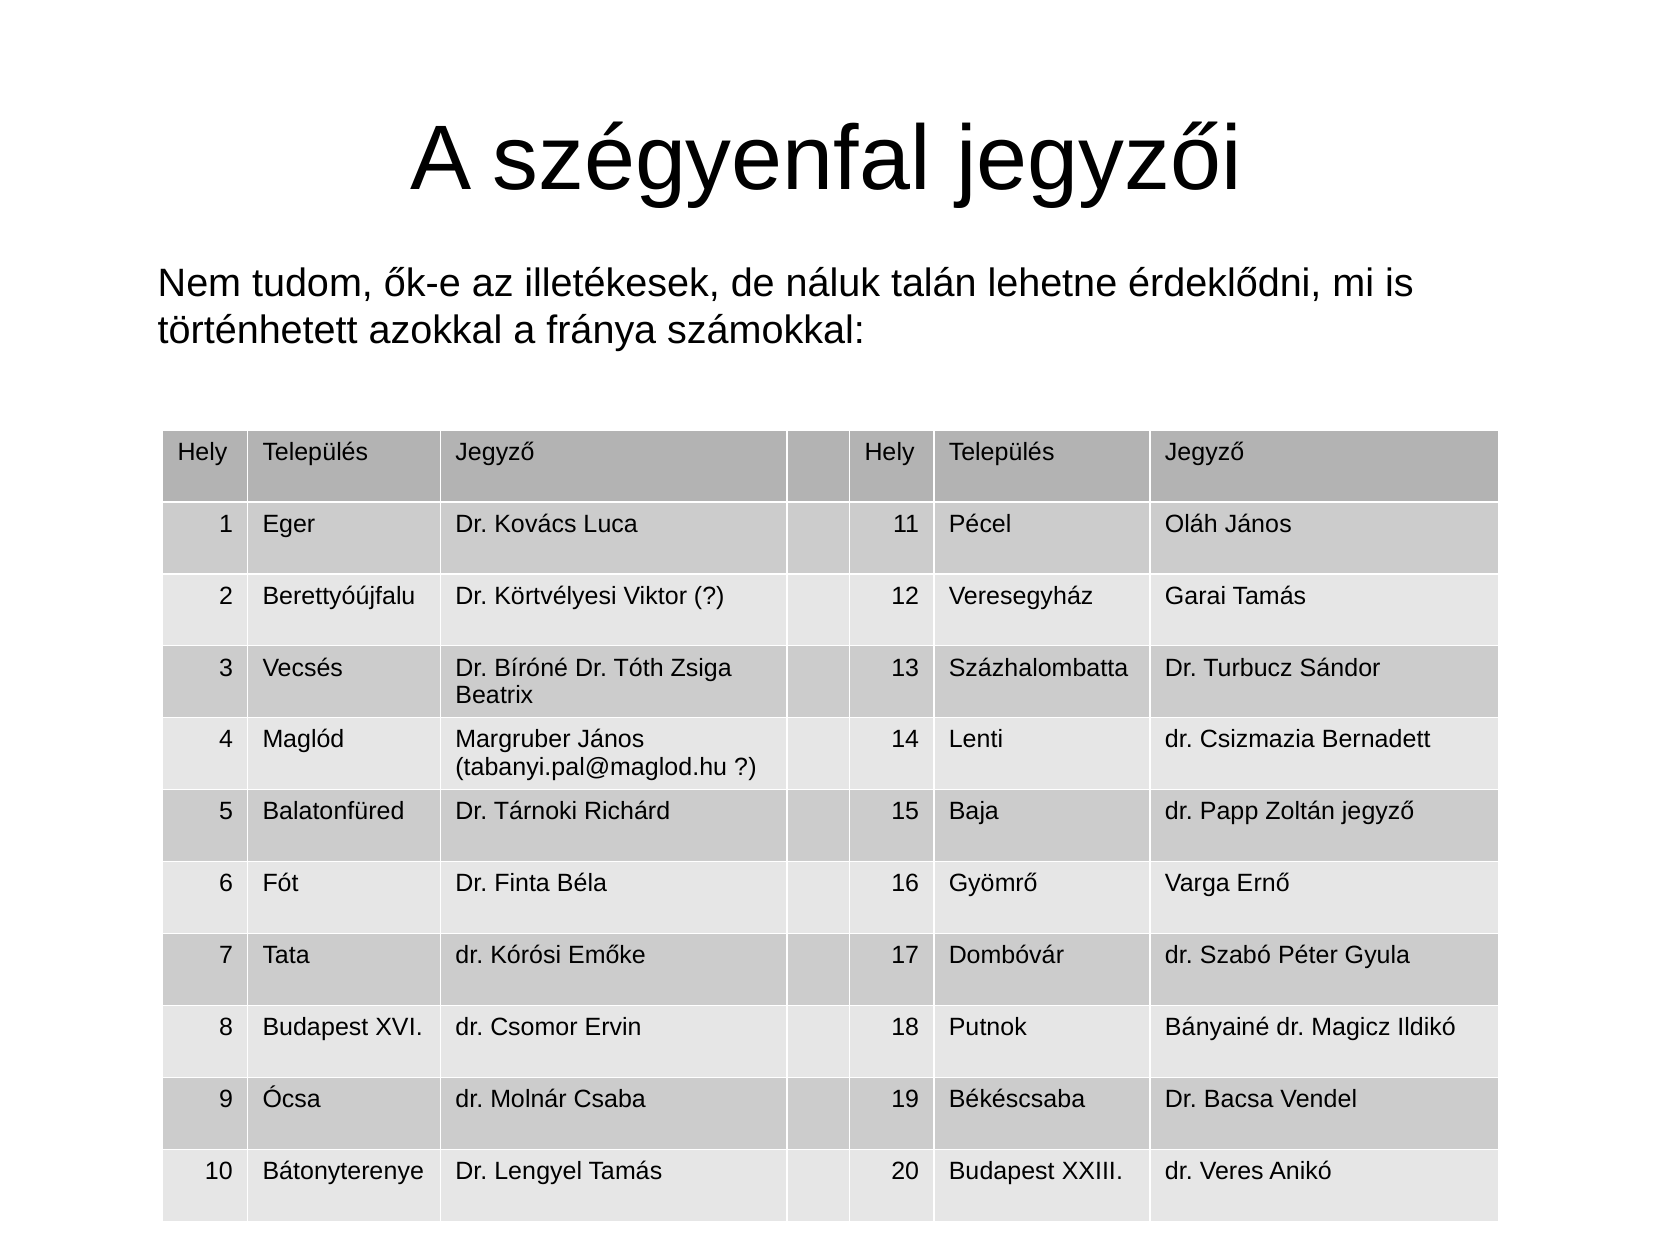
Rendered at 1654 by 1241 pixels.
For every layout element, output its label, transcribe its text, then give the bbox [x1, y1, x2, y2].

table_cell [788, 646, 849, 717]
table_cell Balatonfüred [248, 790, 440, 861]
table_cell 14 [850, 718, 933, 789]
table_cell Dr. Tárnoki Richárd [441, 790, 786, 861]
table_cell 3 [163, 646, 247, 717]
table_cell [788, 718, 849, 789]
table_header Hely [163, 431, 247, 501]
table_cell Margruber János (tabanyi.pal@maglod.hu ?) [441, 718, 786, 789]
table_cell Garai Tamás [1151, 575, 1498, 645]
table_cell Dr. Körtvélyesi Viktor (?) [441, 575, 786, 645]
table_cell Vecsés [248, 646, 440, 717]
table_cell Százhalombatta [935, 646, 1149, 717]
table_cell Berettyóújfalu [248, 575, 440, 645]
table_cell Dr. Kovács Luca [441, 503, 786, 573]
table_cell Lenti [935, 718, 1149, 789]
table_header Település [248, 431, 440, 501]
table_cell Eger [248, 503, 440, 573]
table_header Település [935, 431, 1149, 501]
table_cell Oláh János [1151, 503, 1498, 573]
table_cell Gyömrő [935, 862, 1149, 933]
table_cell 10 [163, 1150, 247, 1221]
table_cell Baja [935, 790, 1149, 861]
table_cell Dr. Lengyel Tamás [441, 1150, 786, 1221]
table_cell [788, 862, 849, 933]
table_cell dr. Kórósi Emőke [441, 934, 786, 1005]
table_cell 19 [850, 1078, 933, 1149]
table_cell [788, 1078, 849, 1149]
table_cell 6 [163, 862, 247, 933]
table_header Jegyző [441, 431, 786, 501]
table_cell Budapest XXIII. [935, 1150, 1149, 1221]
table_cell Dr. Turbucz Sándor [1151, 646, 1498, 717]
table_cell Veresegyház [935, 575, 1149, 645]
table_cell 1 [163, 503, 247, 573]
table_cell Varga Ernő [1151, 862, 1498, 933]
table_cell 4 [163, 718, 247, 789]
table_cell 12 [850, 575, 933, 645]
text_box A szégyenfal jegyzői [82, 49, 1571, 257]
table_cell dr. Veres Anikó [1151, 1150, 1498, 1221]
table_cell [788, 790, 849, 861]
table_cell 9 [163, 1078, 247, 1149]
table_cell Dr. Bíróné Dr. Tóth Zsiga Beatrix [441, 646, 786, 717]
table_cell Békéscsaba [935, 1078, 1149, 1149]
table_cell 5 [163, 790, 247, 861]
table_header Hely [850, 431, 933, 501]
table_header [788, 431, 849, 501]
table_cell Pécel [935, 503, 1149, 573]
table_cell dr. Csomor Ervin [441, 1006, 786, 1077]
table_cell Dombóvár [935, 934, 1149, 1005]
table_cell 11 [850, 503, 933, 573]
table_cell Bányainé dr. Magicz Ildikó [1151, 1006, 1498, 1077]
table_cell 7 [163, 934, 247, 1005]
table_cell 17 [850, 934, 933, 1005]
table_cell Bátonyterenye [248, 1150, 440, 1221]
table_cell Putnok [935, 1006, 1149, 1077]
table_header Jegyző [1151, 431, 1498, 501]
table_cell dr. Molnár Csaba [441, 1078, 786, 1149]
table_cell [788, 575, 849, 645]
table_cell 8 [163, 1006, 247, 1077]
table_cell [788, 1006, 849, 1077]
table_cell Ócsa [248, 1078, 440, 1149]
text_box Nem tudom, ők-e az illetékesek, de náluk talán lehetne érdeklődni, mi is történhetett azokkal a fránya számokkal: [82, 256, 1527, 383]
table_cell Budapest XVI. [248, 1006, 440, 1077]
table_cell 15 [850, 790, 933, 861]
table_cell 18 [850, 1006, 933, 1077]
table_cell Maglód [248, 718, 440, 789]
table_cell 20 [850, 1150, 933, 1221]
table_cell Dr. Bacsa Vendel [1151, 1078, 1498, 1149]
table_cell Fót [248, 862, 440, 933]
table_cell dr. Csizmazia Bernadett [1151, 718, 1498, 789]
table_cell 2 [163, 575, 247, 645]
table_cell Tata [248, 934, 440, 1005]
table_cell 13 [850, 646, 933, 717]
table_cell [788, 934, 849, 1005]
table_cell Dr. Finta Béla [441, 862, 786, 933]
table_cell [788, 503, 849, 573]
table_cell dr. Szabó Péter Gyula [1151, 934, 1498, 1005]
table_cell [788, 1150, 849, 1221]
table_cell 16 [850, 862, 933, 933]
table_cell dr. Papp Zoltán jegyző [1151, 790, 1498, 861]
